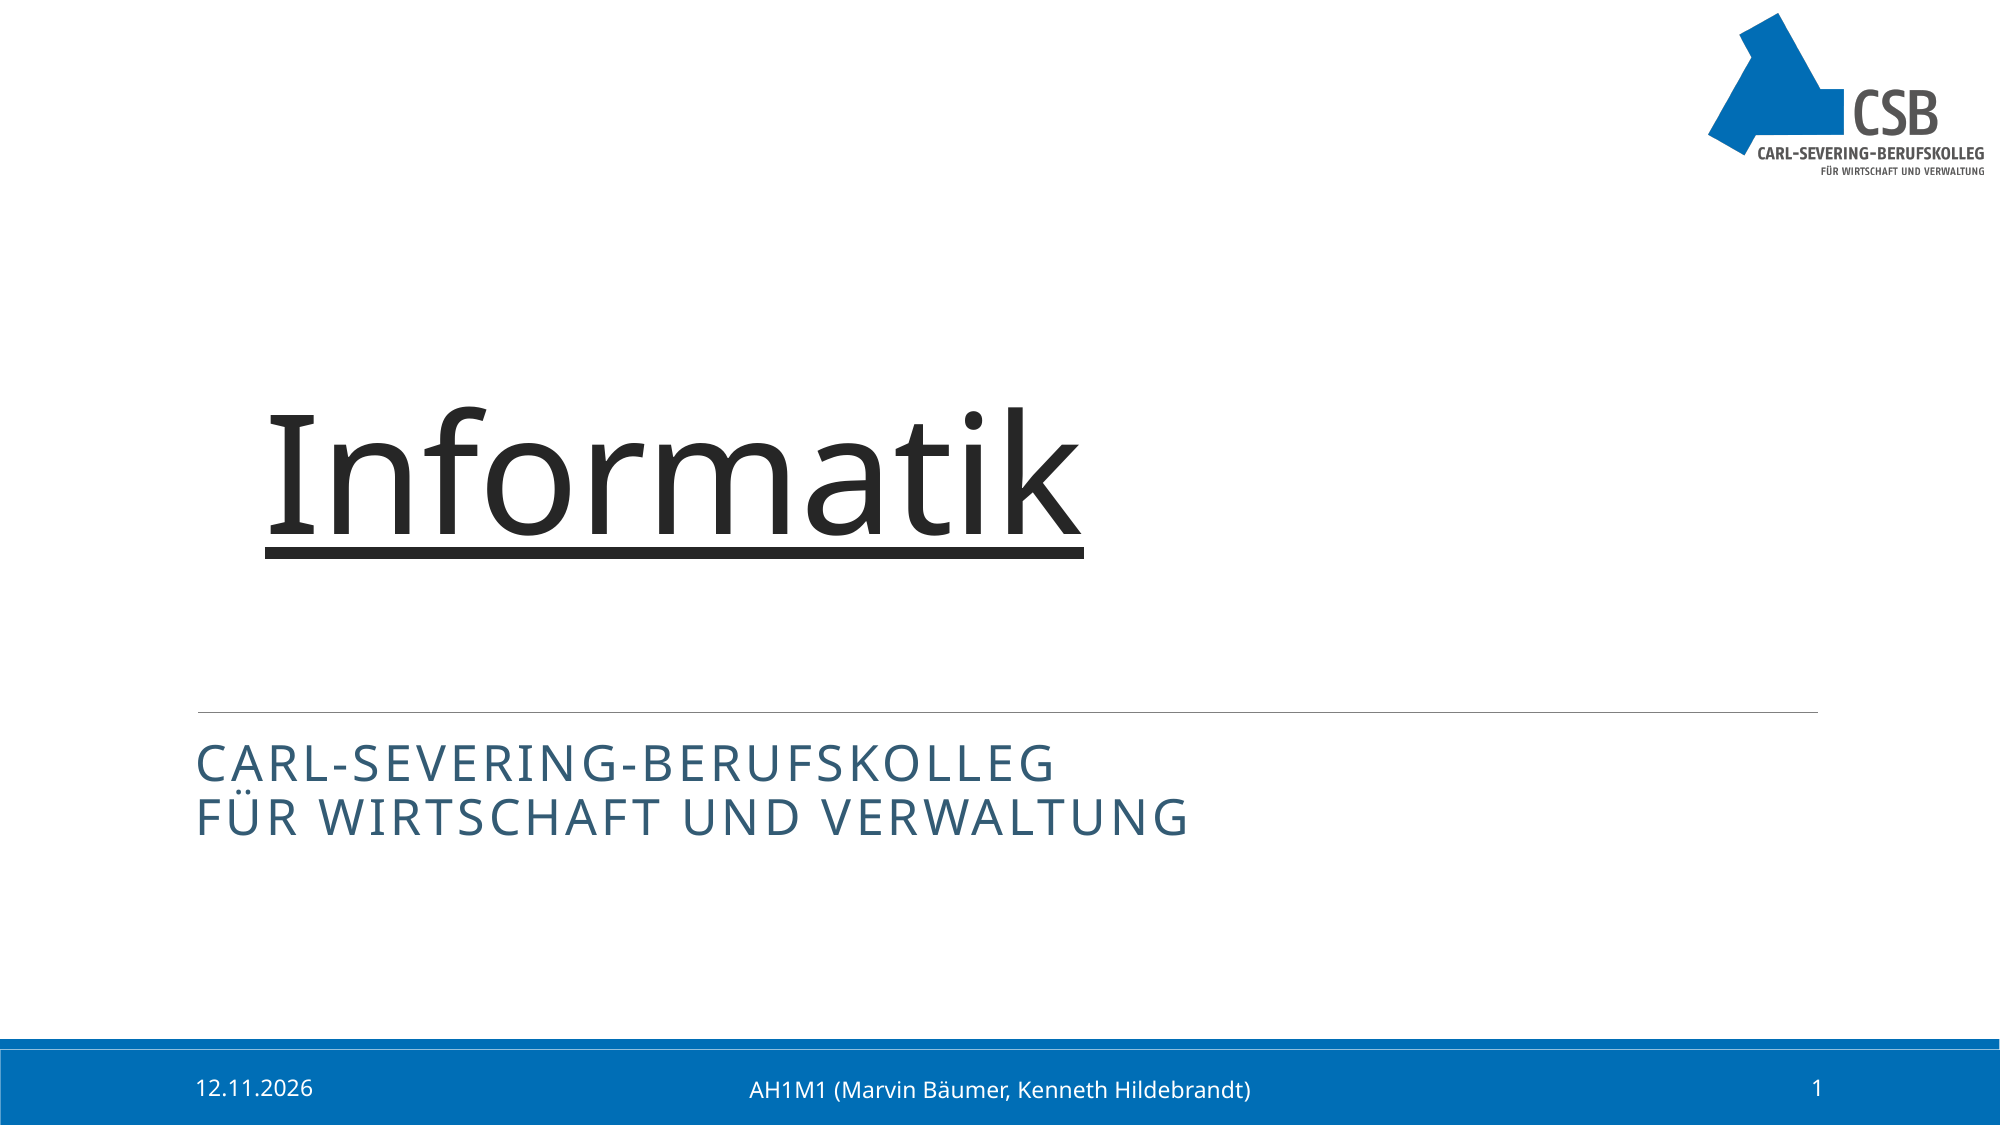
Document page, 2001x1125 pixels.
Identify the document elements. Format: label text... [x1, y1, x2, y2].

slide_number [180, 1059, 586, 1120]
subtitle Carl-Severing-berufskolleg für wirtschaft und verwaltung [180, 730, 1831, 919]
picture [1708, 13, 1984, 175]
title Informatik [249, 184, 1750, 576]
footer AH1M1 (Marvin Bäumer, Kenneth Hildebrandt) [604, 1059, 1396, 1120]
slide_number 1 [1624, 1059, 1840, 1120]
